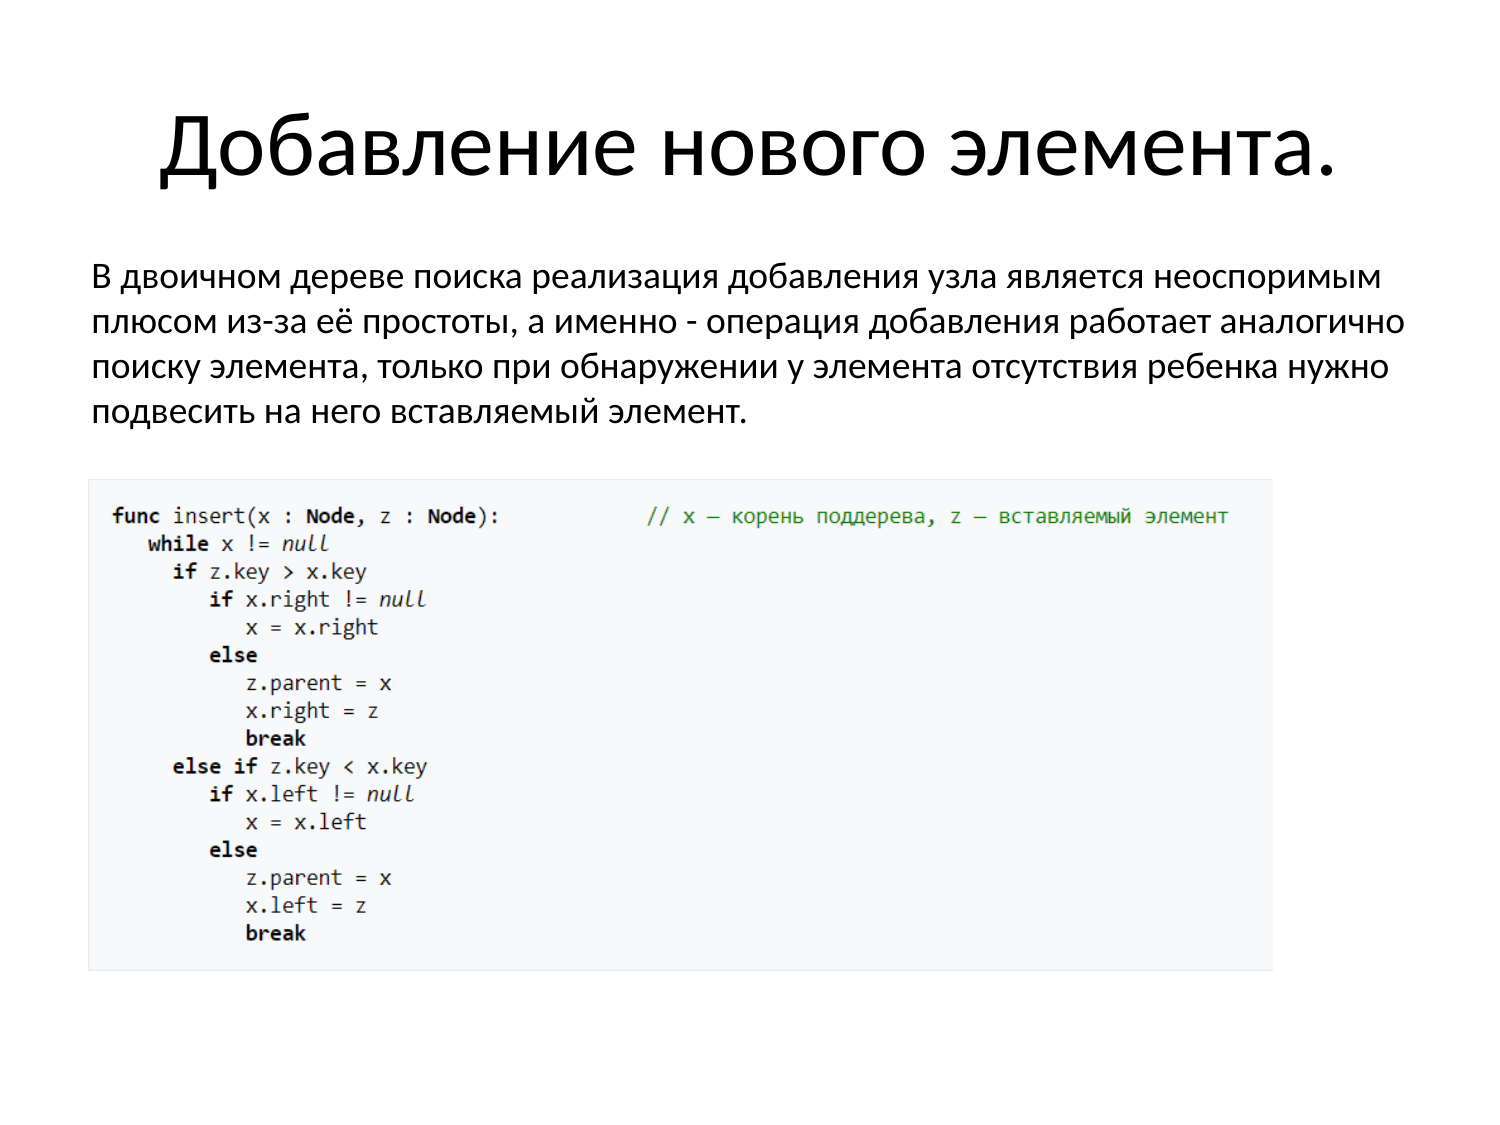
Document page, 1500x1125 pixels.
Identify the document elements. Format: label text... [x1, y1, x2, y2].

text_box В двоичном дереве поиска реализация добавления узла является неоспоримым плюсом из-за её простоты, а именно - операция добавления работает аналогично поиску элемента, только при обнаружении у элемента отсутствия ребенка нужно подвесить на него вставляемый элемент. [76, 243, 1471, 439]
title Добавление нового элемента. [75, 45, 1425, 233]
picture [88, 479, 1273, 971]
